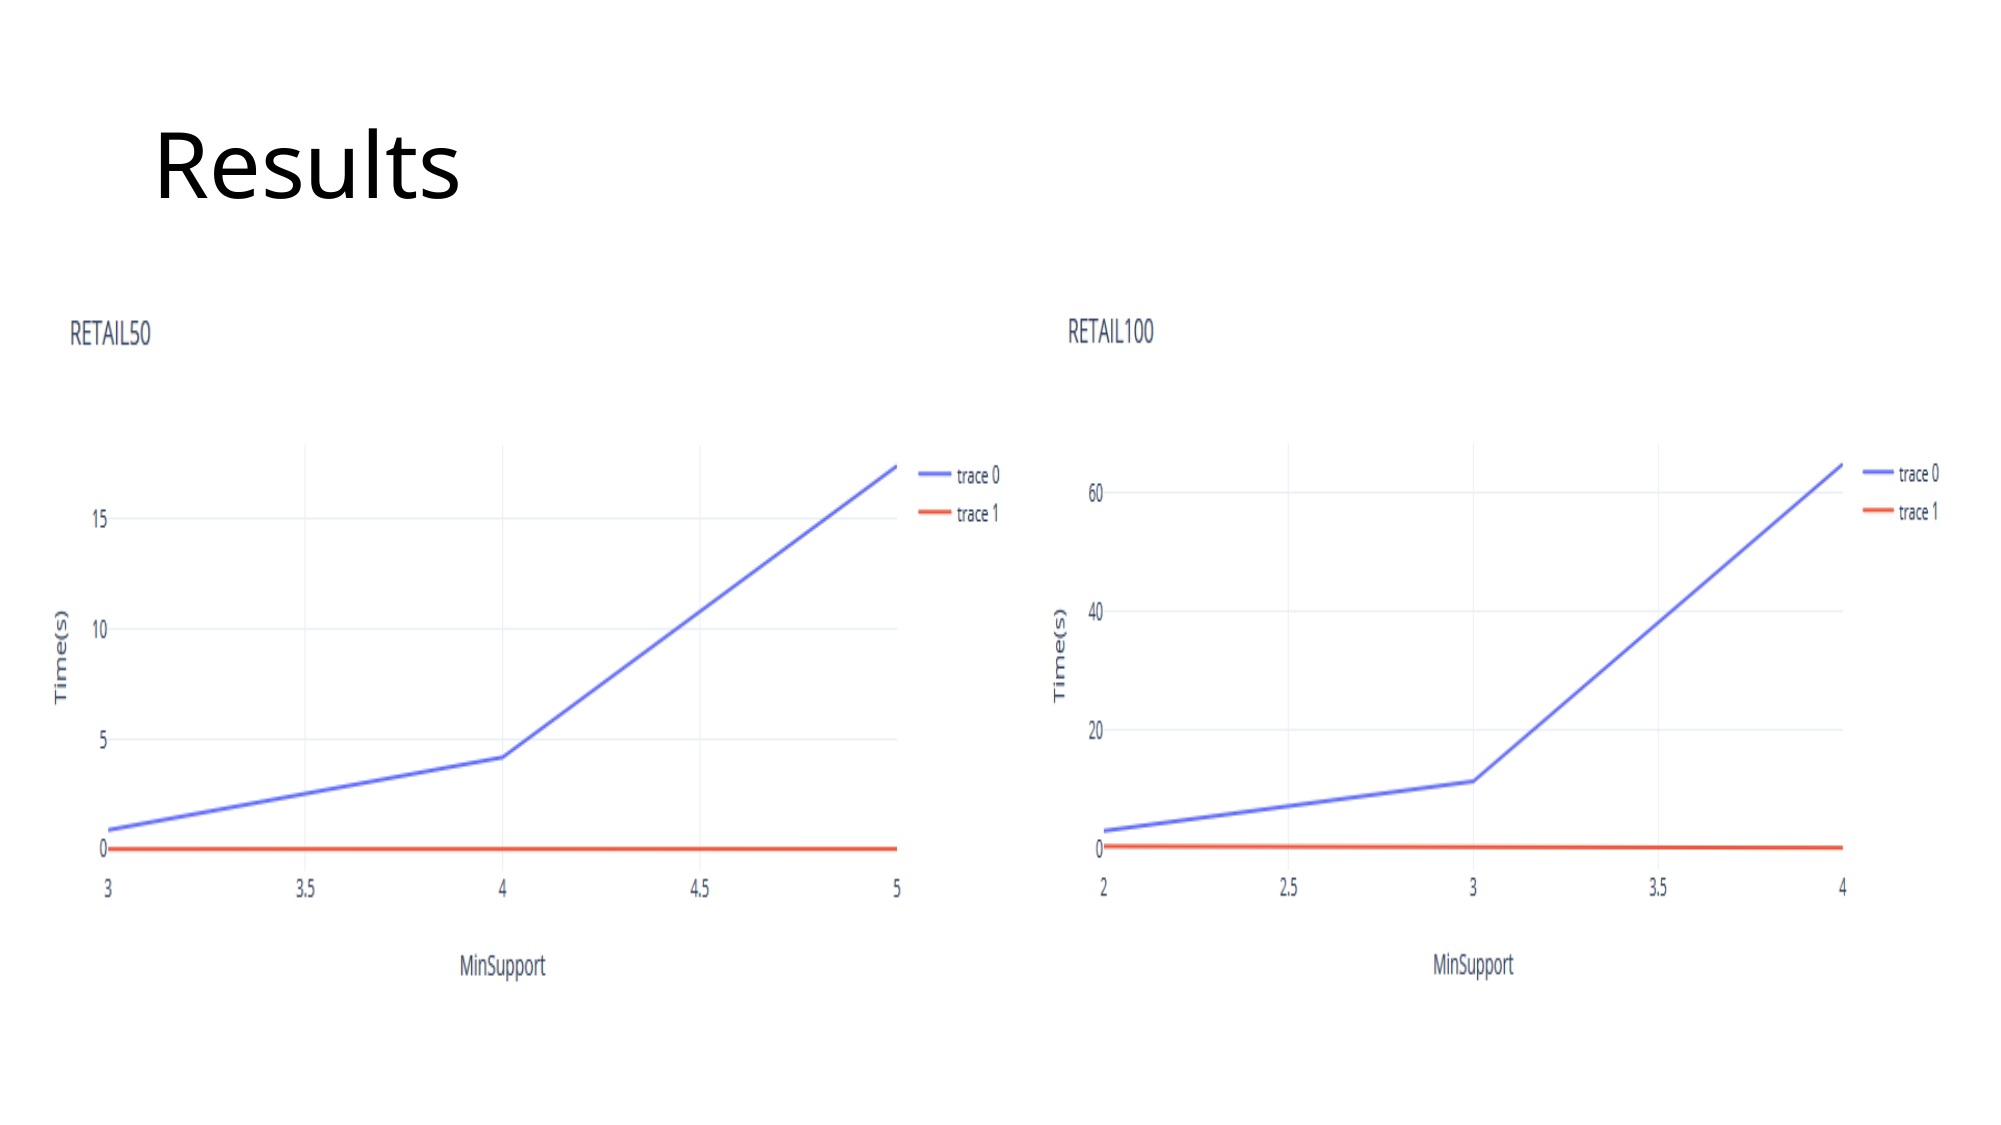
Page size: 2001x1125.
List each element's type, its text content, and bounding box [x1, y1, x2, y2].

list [35, 277, 1008, 1006]
picture [1028, 297, 1953, 1023]
title Results [137, 59, 1863, 278]
